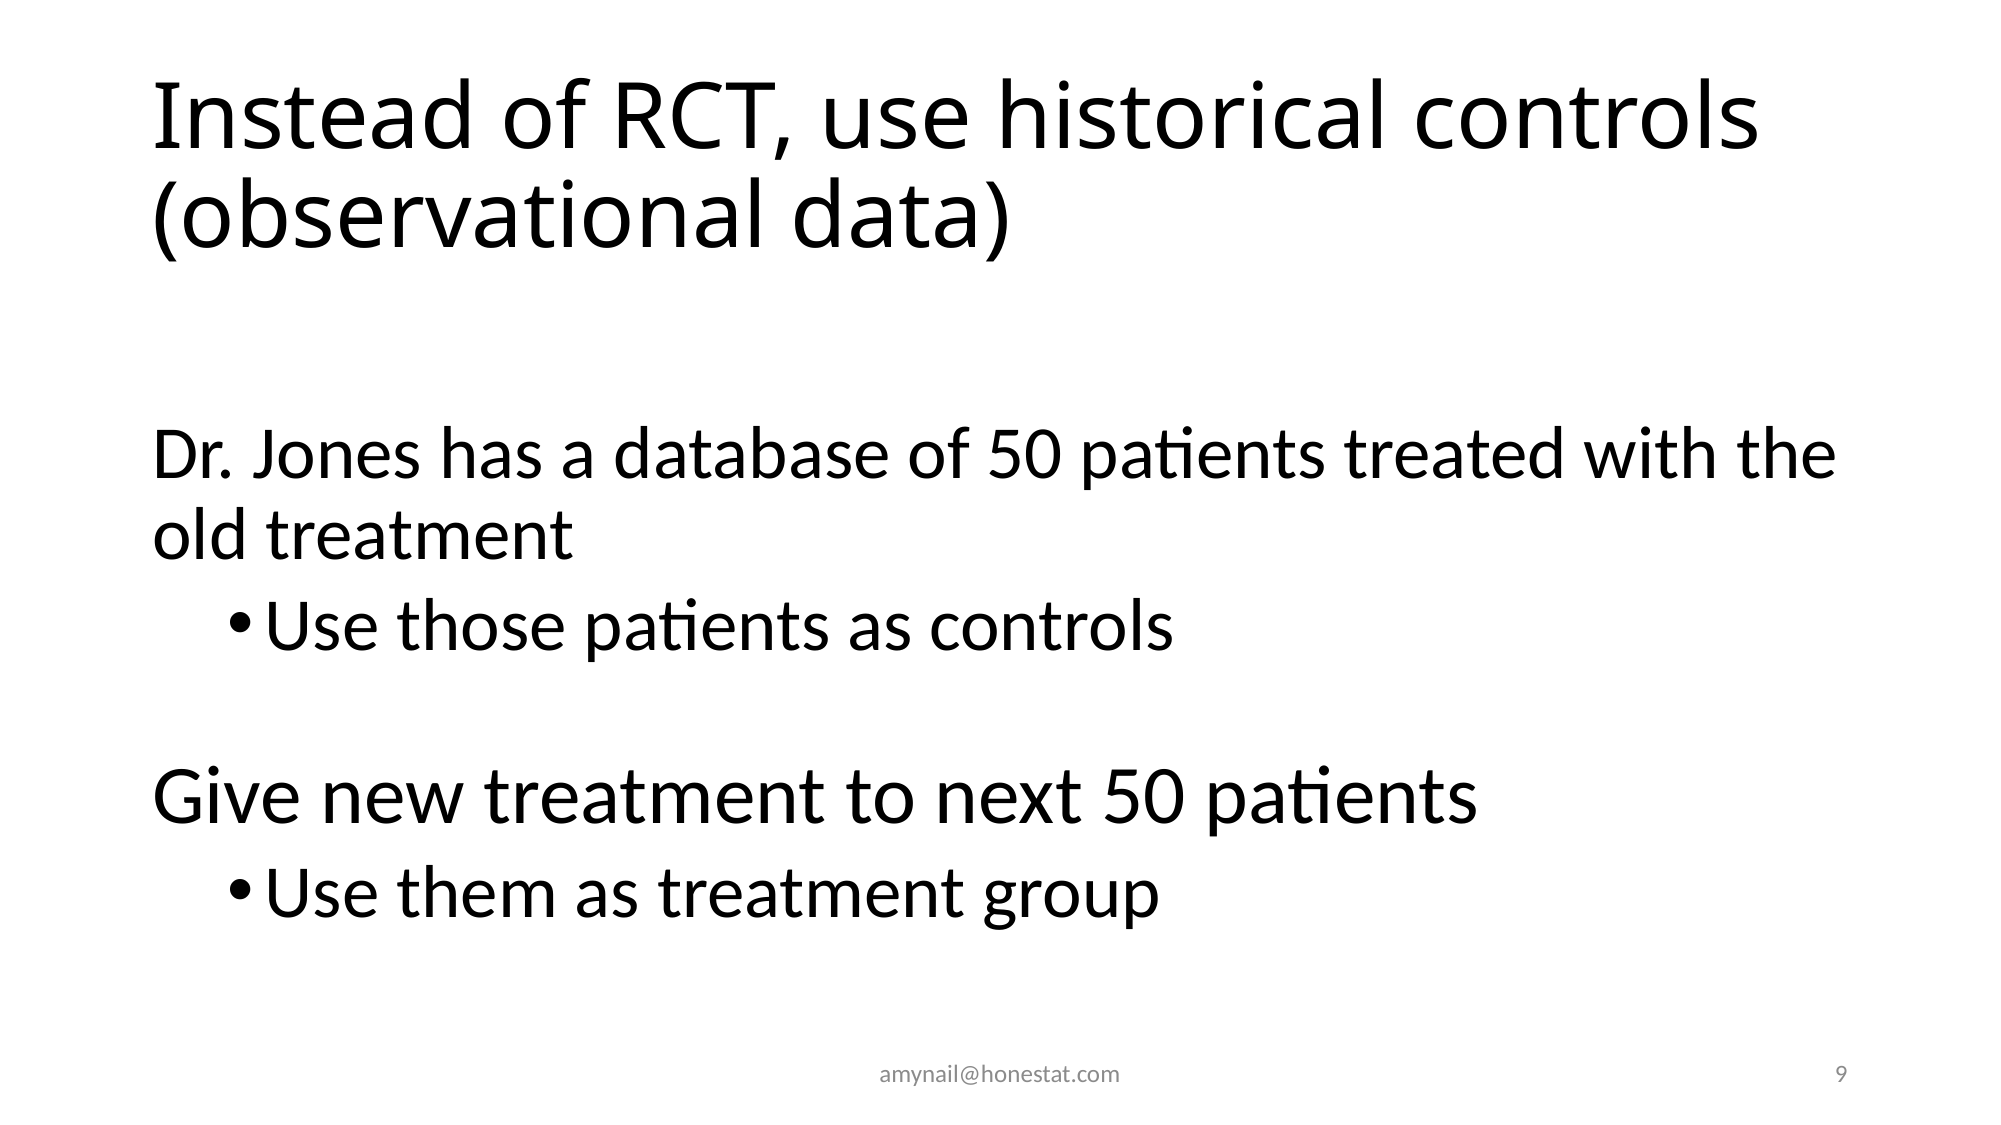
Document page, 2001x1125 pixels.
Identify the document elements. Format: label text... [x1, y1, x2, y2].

list Dr. Jones has a database of 50 patients treated with the old treatment Use those patients as controls Give new treatment to next 50 patients Use them as treatment group [137, 406, 1863, 1059]
footer amynail@honestat.com [662, 1042, 1338, 1103]
title Instead of RCT, use historical controls (observational data) [137, 59, 1863, 278]
slide_number 9 [1412, 1042, 1863, 1103]
